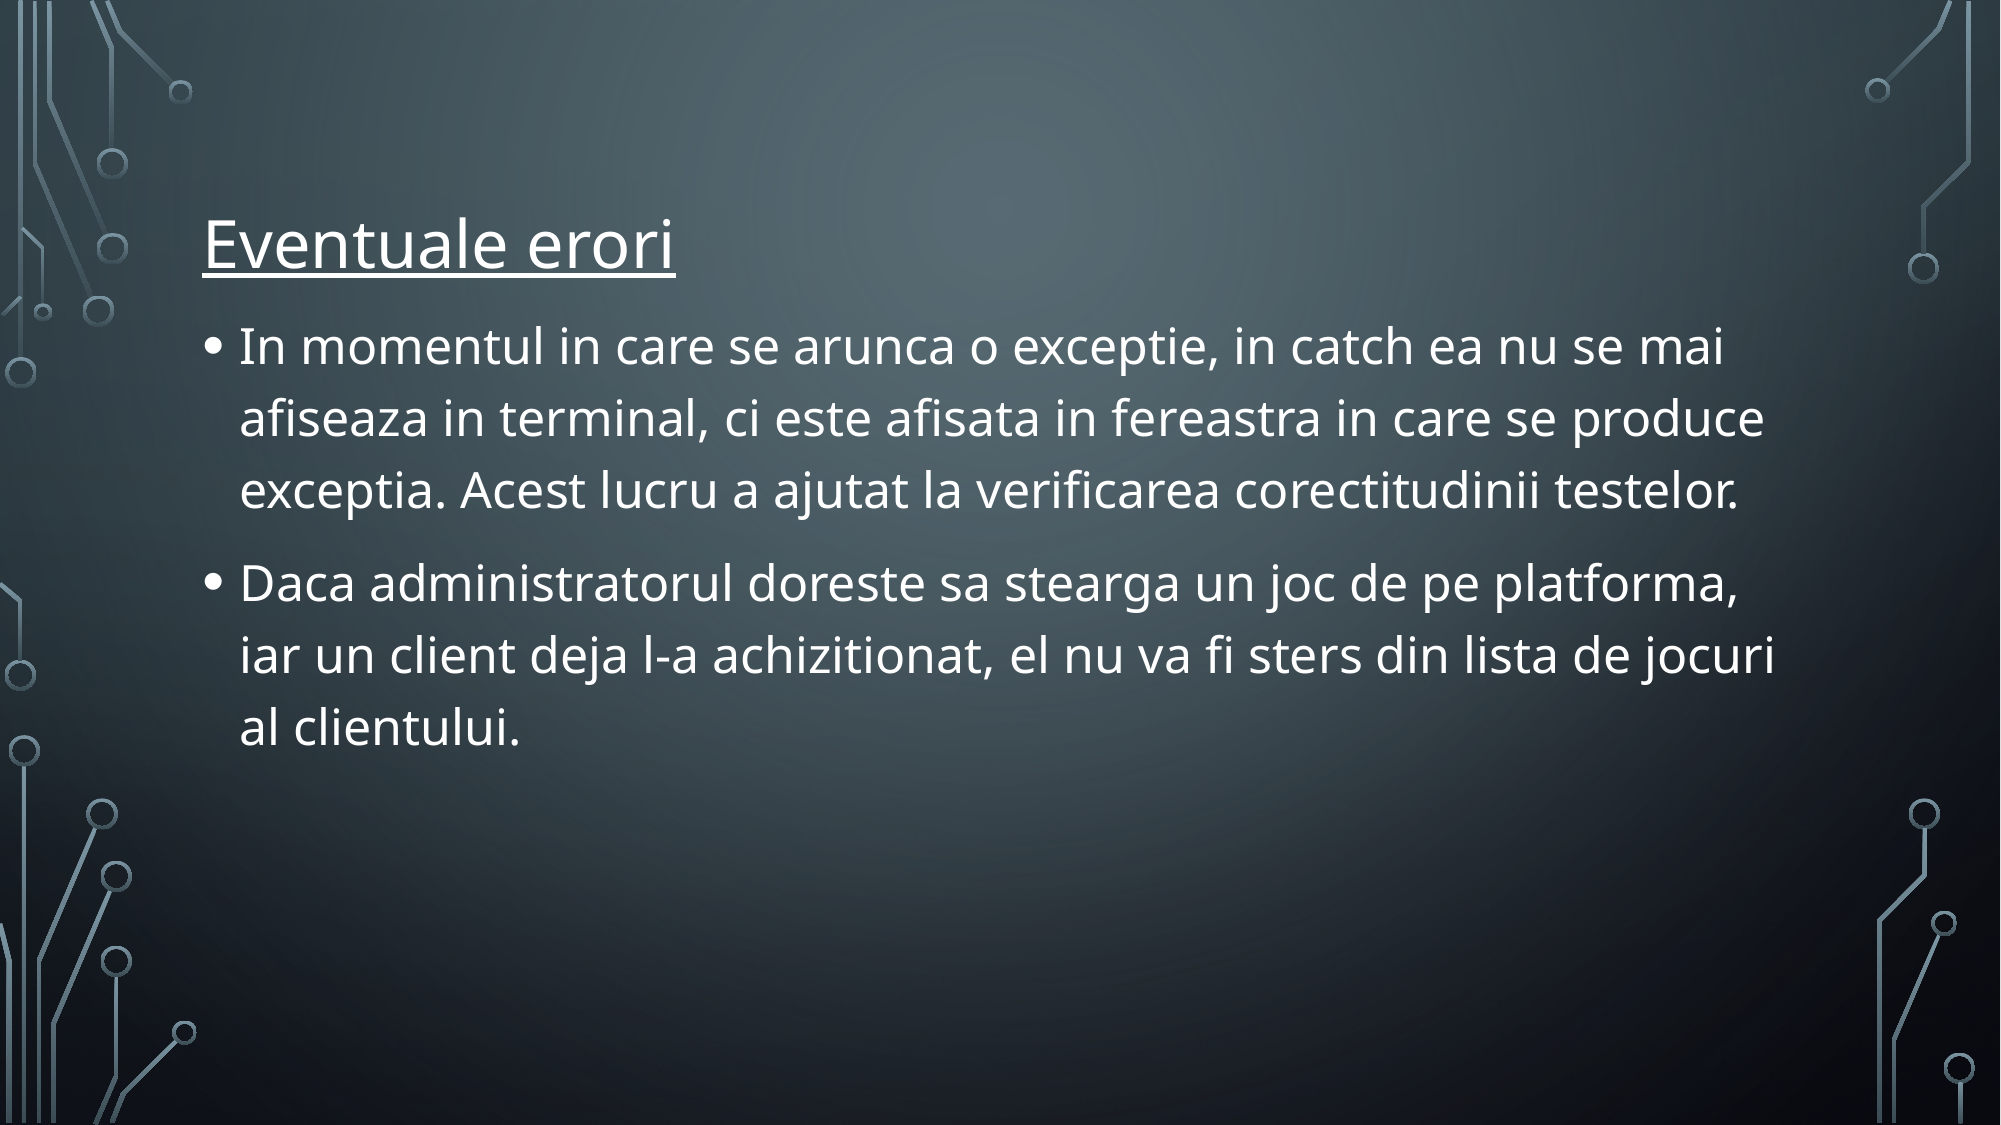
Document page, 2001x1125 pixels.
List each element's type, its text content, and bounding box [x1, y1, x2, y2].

list Eventuale erori In momentul in care se arunca o exceptie, in catch ea nu se mai afiseaza in terminal, ci este afisata in fereastra in care se produce exceptia. Acest lucru a ajutat la verificarea corectitudinii testelor. Daca administratorul doreste sa stearga un joc de pe platforma, iar un client deja l-a achizitionat, el nu va fi sters din lista de jocuri al clientului. [187, 178, 1813, 950]
